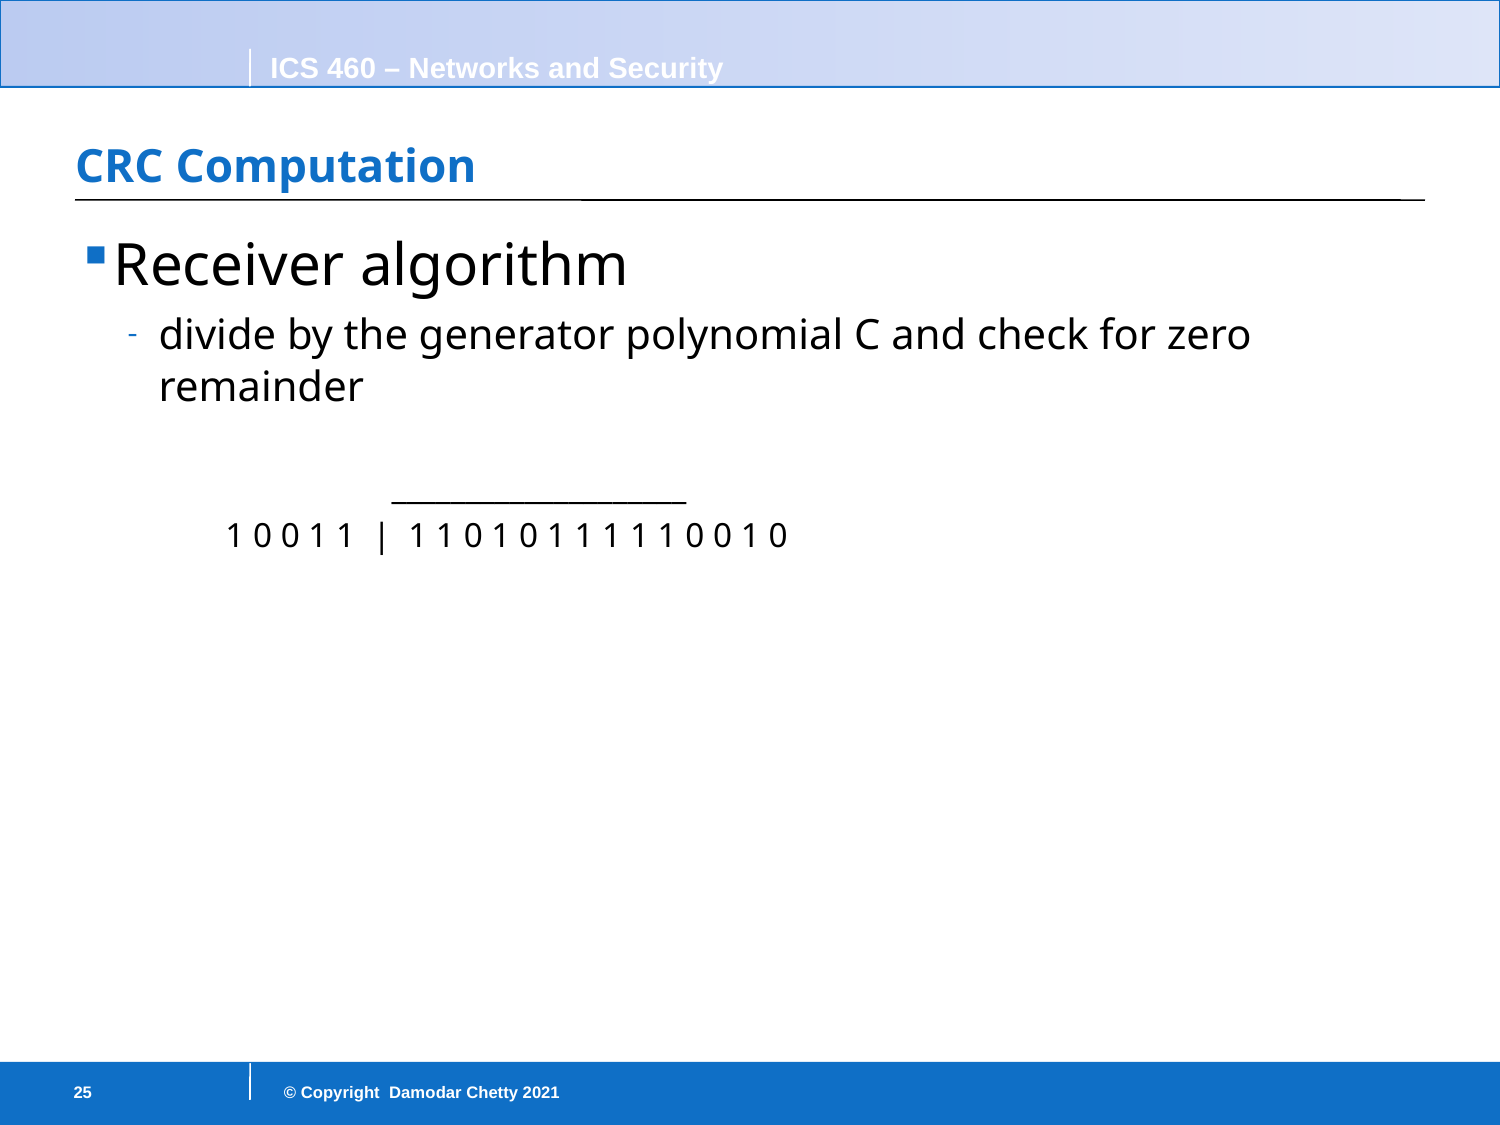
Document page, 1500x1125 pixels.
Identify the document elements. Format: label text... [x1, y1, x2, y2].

list Receiver algorithm divide by the generator polynomial C and check for zero remainder ____________________ 1 0 0 1 1 | 1 1 0 1 0 1 1 1 1 1 0 0 1 0 [73, 215, 1427, 1027]
slide_number 25 [49, 1070, 251, 1125]
title CRC Computation [74, 90, 1426, 200]
